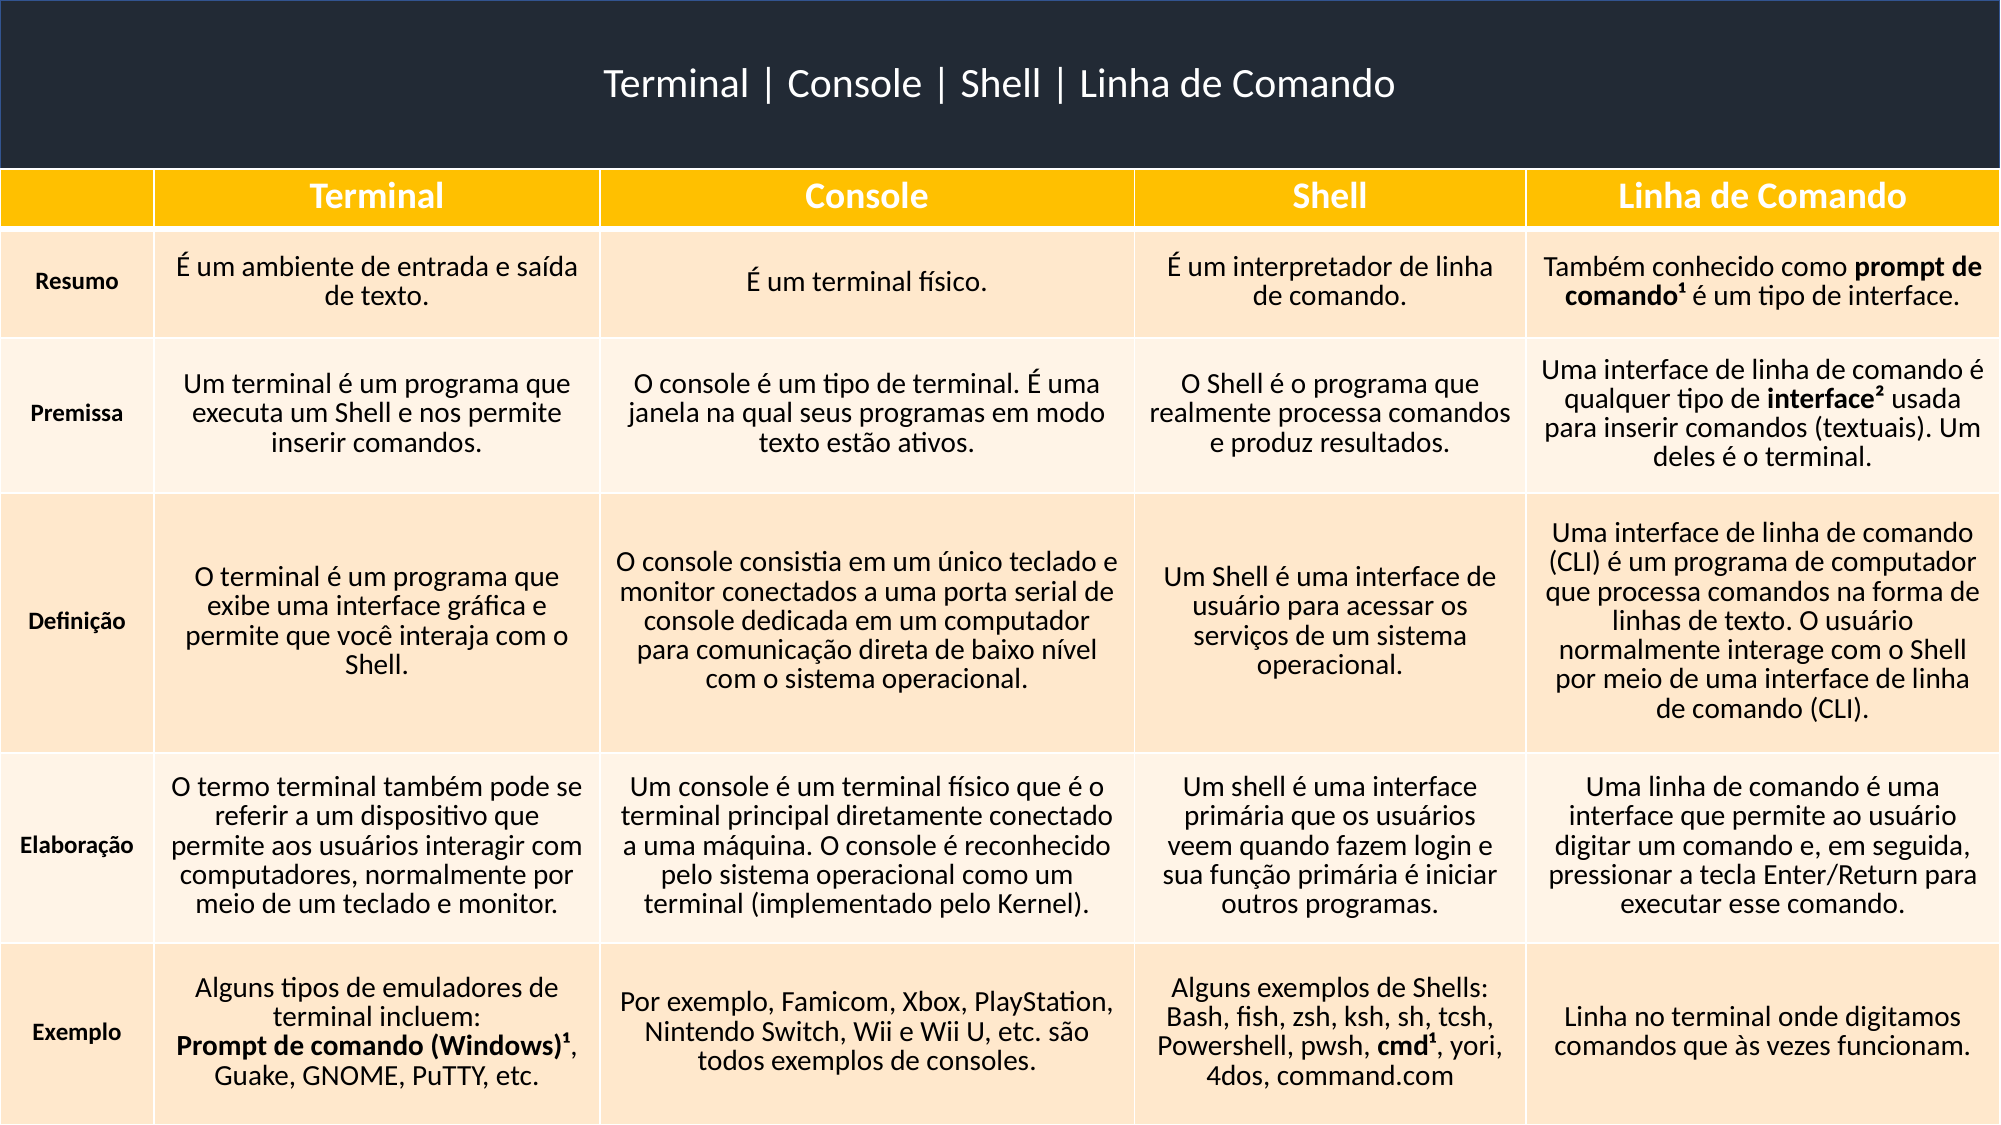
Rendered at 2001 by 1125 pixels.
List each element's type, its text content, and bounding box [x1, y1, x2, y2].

table_cell Um console é um terminal físico que é o terminal principal diretamente conectado a uma máquina. O console é reconhecido pelo sistema operacional como um terminal (implementado pelo Kernel). [601, 754, 1134, 942]
table_header [1, 170, 153, 226]
text_box [0, 0, 2000, 168]
table_cell Uma interface de linha de comando é qualquer tipo de interface² usada para inserir comandos (textuais). Um deles é o terminal. [1527, 339, 1999, 492]
table_header Console [601, 170, 1134, 226]
table_header Shell [1135, 170, 1525, 226]
table_cell Definição [1, 494, 153, 752]
table_cell É um ambiente de entrada e saída de texto. [155, 232, 599, 337]
table_cell Resumo [1, 232, 153, 337]
table_cell Um Shell é uma interface de usuário para acessar os serviços de um sistema operacional. [1135, 494, 1525, 752]
table_cell Por exemplo, Famicom, Xbox, PlayStation, Nintendo Switch, Wii e Wii U, etc. são todos exemplos de consoles. [601, 944, 1134, 1124]
table_cell Alguns exemplos de Shells: Bash, fish, zsh, ksh, sh, tcsh, Powershell, pwsh, cmd¹, yori, 4dos, command.com [1135, 944, 1525, 1124]
table_cell Alguns tipos de emuladores de terminal incluem: Prompt de comando (Windows)¹, Guake, GNOME, PuTTY, etc. [155, 944, 599, 1124]
table_cell Também conhecido como prompt de comando¹ é um tipo de interface. [1527, 232, 1999, 337]
table_cell O terminal é um programa que exibe uma interface gráfica e permite que você interaja com o Shell. [155, 494, 599, 752]
table_cell É um interpretador de linha de comando. [1135, 232, 1525, 337]
table_cell O Shell é o programa que realmente processa comandos e produz resultados. [1135, 339, 1525, 492]
table_header Terminal [155, 170, 599, 226]
table_cell Premissa [1, 339, 153, 492]
table_cell Linha no terminal onde digitamos comandos que às vezes funcionam. [1527, 944, 1999, 1124]
table_cell Exemplo [1, 944, 153, 1124]
table_cell O console é um tipo de terminal. É uma janela na qual seus programas em modo texto estão ativos. [601, 339, 1134, 492]
table_cell O console consistia em um único teclado e monitor conectados a uma porta serial de console dedicada em um computador para comunicação direta de baixo nível com o sistema operacional. [601, 494, 1134, 752]
table_header Linha de Comando [1527, 170, 1999, 226]
table_cell Uma interface de linha de comando (CLI) é um programa de computador que processa comandos na forma de linhas de texto. O usuário normalmente interage com o Shell por meio de uma interface de linha de comando (CLI). [1527, 494, 1999, 752]
table_cell Uma linha de comando é uma interface que permite ao usuário digitar um comando e, em seguida, pressionar a tecla Enter/Return para executar esse comando. [1527, 754, 1999, 942]
table_cell Elaboração [1, 754, 153, 942]
table_cell É um terminal físico. [601, 232, 1134, 337]
table_cell O termo terminal também pode se referir a um dispositivo que permite aos usuários interagir com computadores, normalmente por meio de um teclado e monitor. [155, 754, 599, 942]
table_cell Um shell é uma interface primária que os usuários veem quando fazem login e sua função primária é iniciar outros programas. [1135, 754, 1525, 942]
text_box Terminal | Console | Shell | Linha de Comando [588, 48, 1412, 114]
table_cell Um terminal é um programa que executa um Shell e nos permite inserir comandos. [155, 339, 599, 492]
